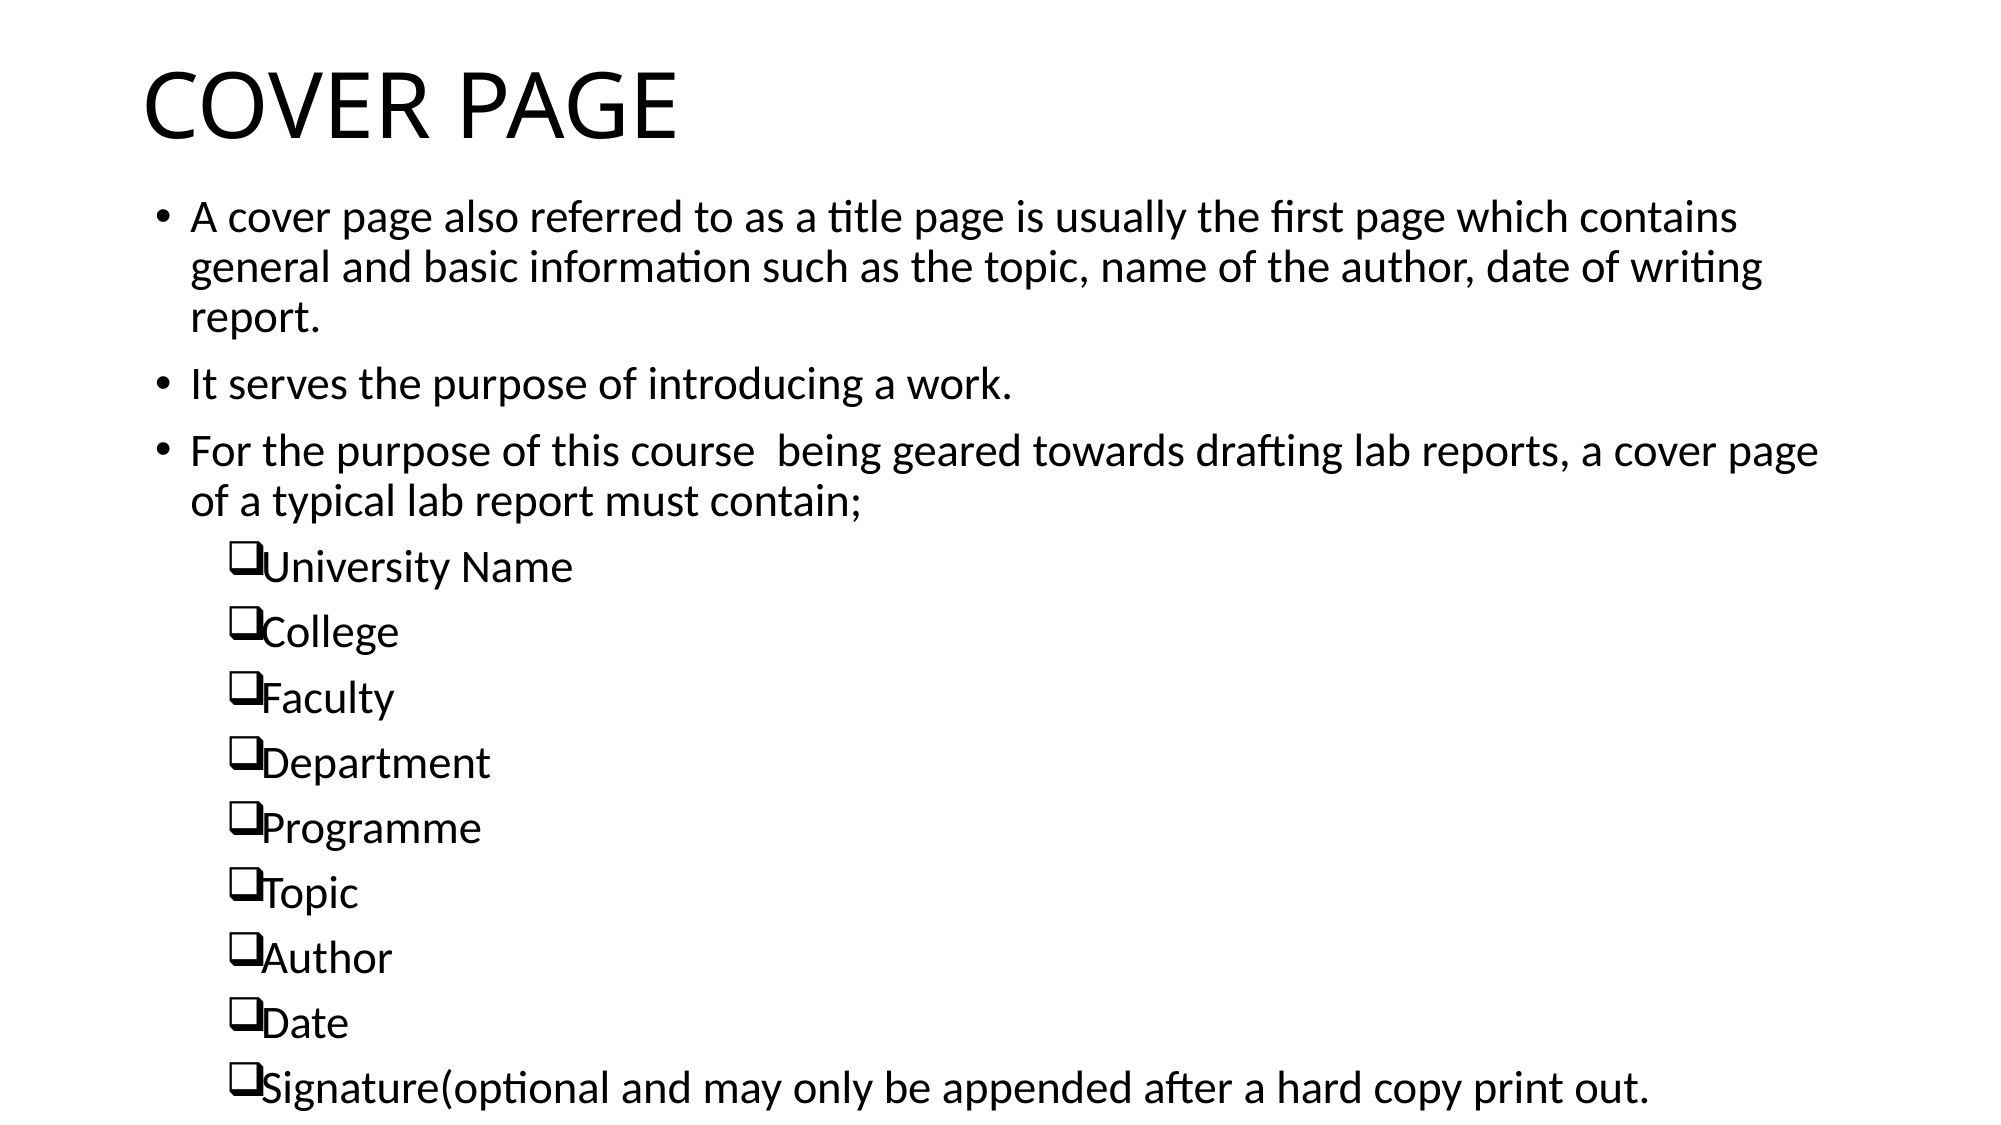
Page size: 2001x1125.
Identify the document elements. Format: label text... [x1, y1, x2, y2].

title COVER PAGE [126, 0, 1852, 218]
list A cover page also referred to as a title page is usually the first page which contains general and basic information such as the topic, name of the author, date of writing report. It serves the purpose of introducing a work. For the purpose of this course being geared towards drafting lab reports, a cover page of a typical lab report must contain; University Name College Faculty Department Programme Topic Author Date Signature(optional and may only be appended after a hard copy print out. [140, 184, 1866, 1125]
